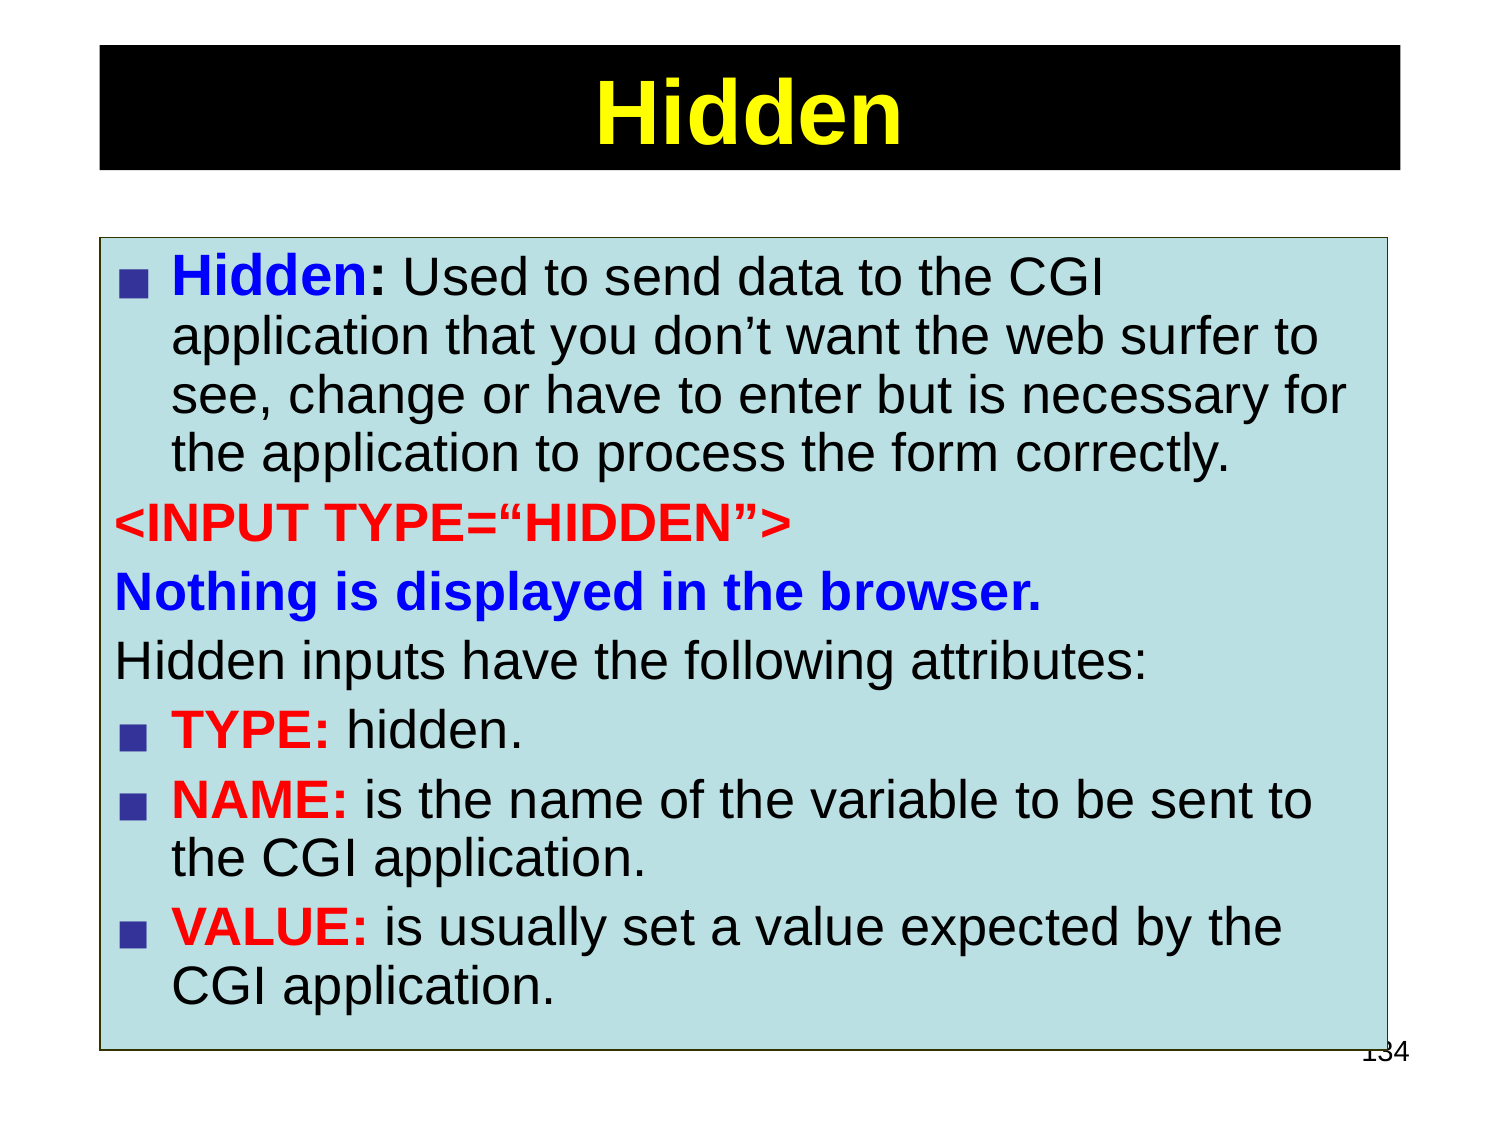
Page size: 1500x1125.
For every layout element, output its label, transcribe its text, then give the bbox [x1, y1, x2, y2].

text_box ‹#› [1074, 1024, 1425, 1103]
list Hidden: Used to send data to the CGI application that you don’t want the web surfer to see, change or have to enter but is necessary for the application to process the form correctly. <INPUT TYPE=“HIDDEN”> Nothing is displayed in the browser. Hidden inputs have the following attributes: TYPE: hidden. NAME: is the name of the variable to be sent to the CGI application. VALUE: is usually set a value expected by the CGI application. [99, 237, 1388, 1050]
title Hidden [99, 45, 1401, 171]
